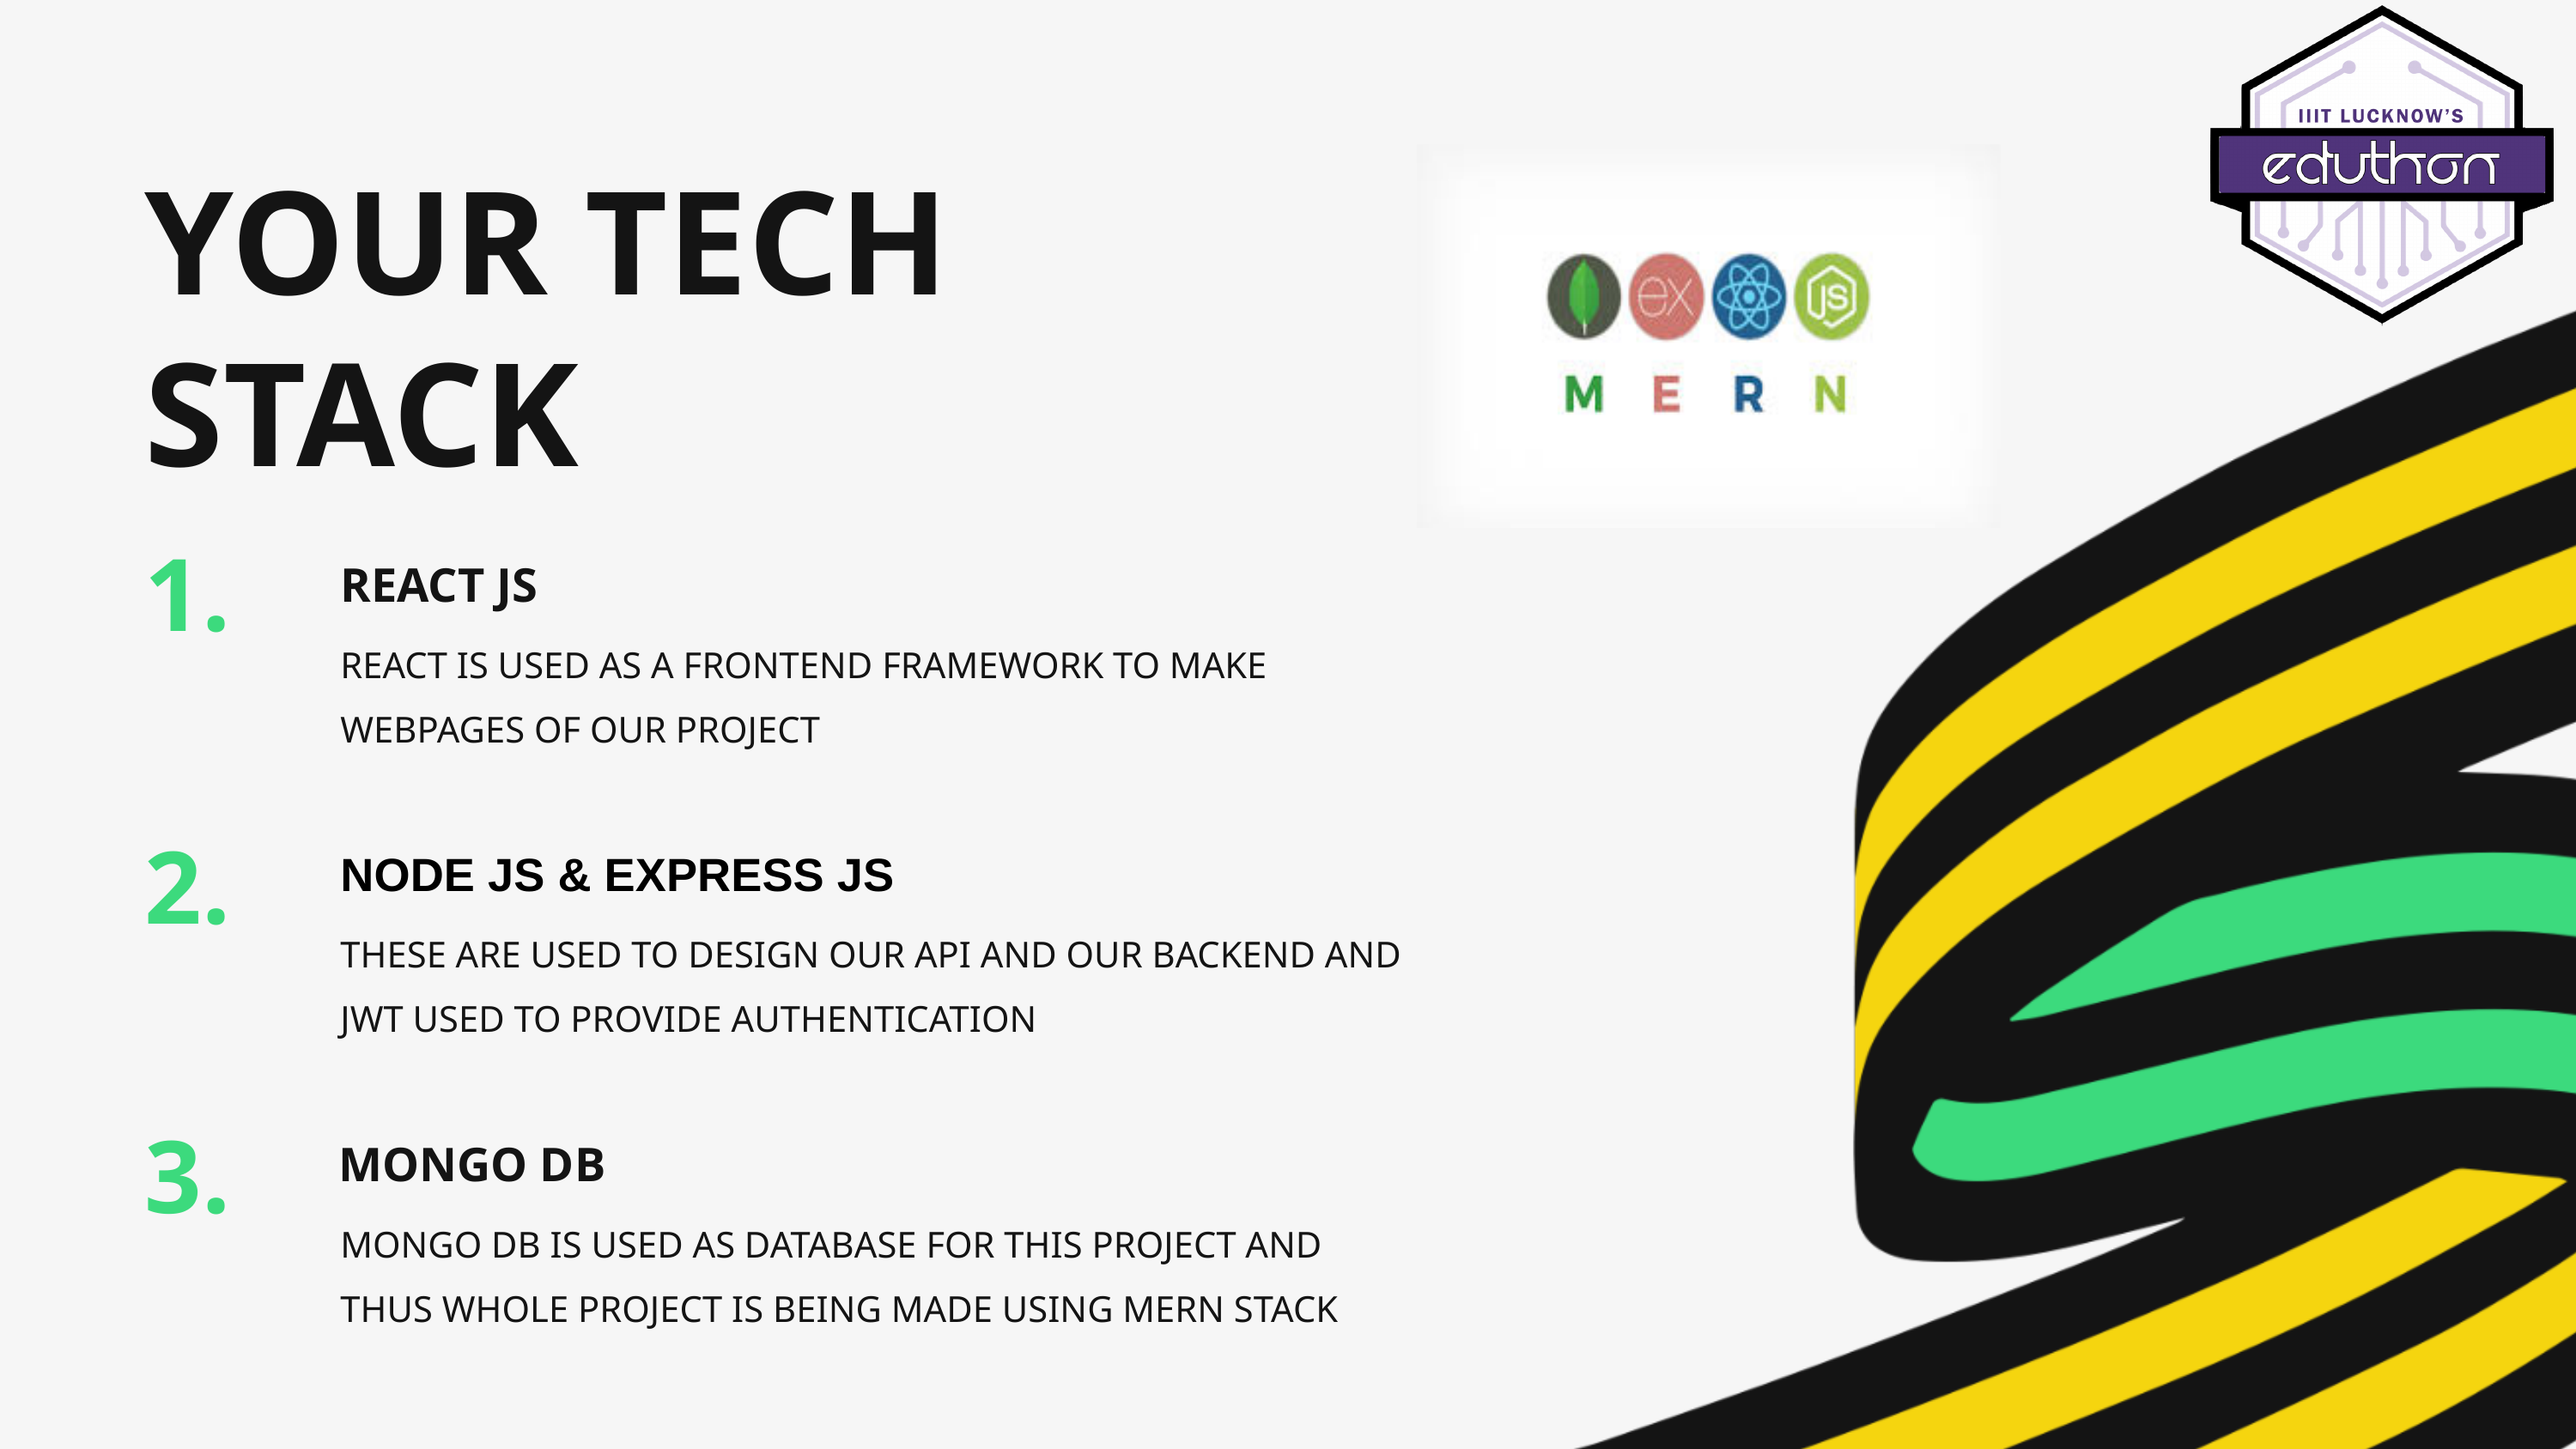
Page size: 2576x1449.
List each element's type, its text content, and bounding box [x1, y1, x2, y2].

text_box 1. [144, 530, 237, 636]
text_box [337, 1112, 1418, 1304]
text_box YOUR TECH STACK [144, 152, 1412, 306]
text_box 3. [144, 1113, 237, 1219]
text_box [340, 822, 1418, 1015]
picture [1416, 5, 2576, 1449]
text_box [340, 532, 1418, 724]
text_box 2. [144, 823, 237, 929]
